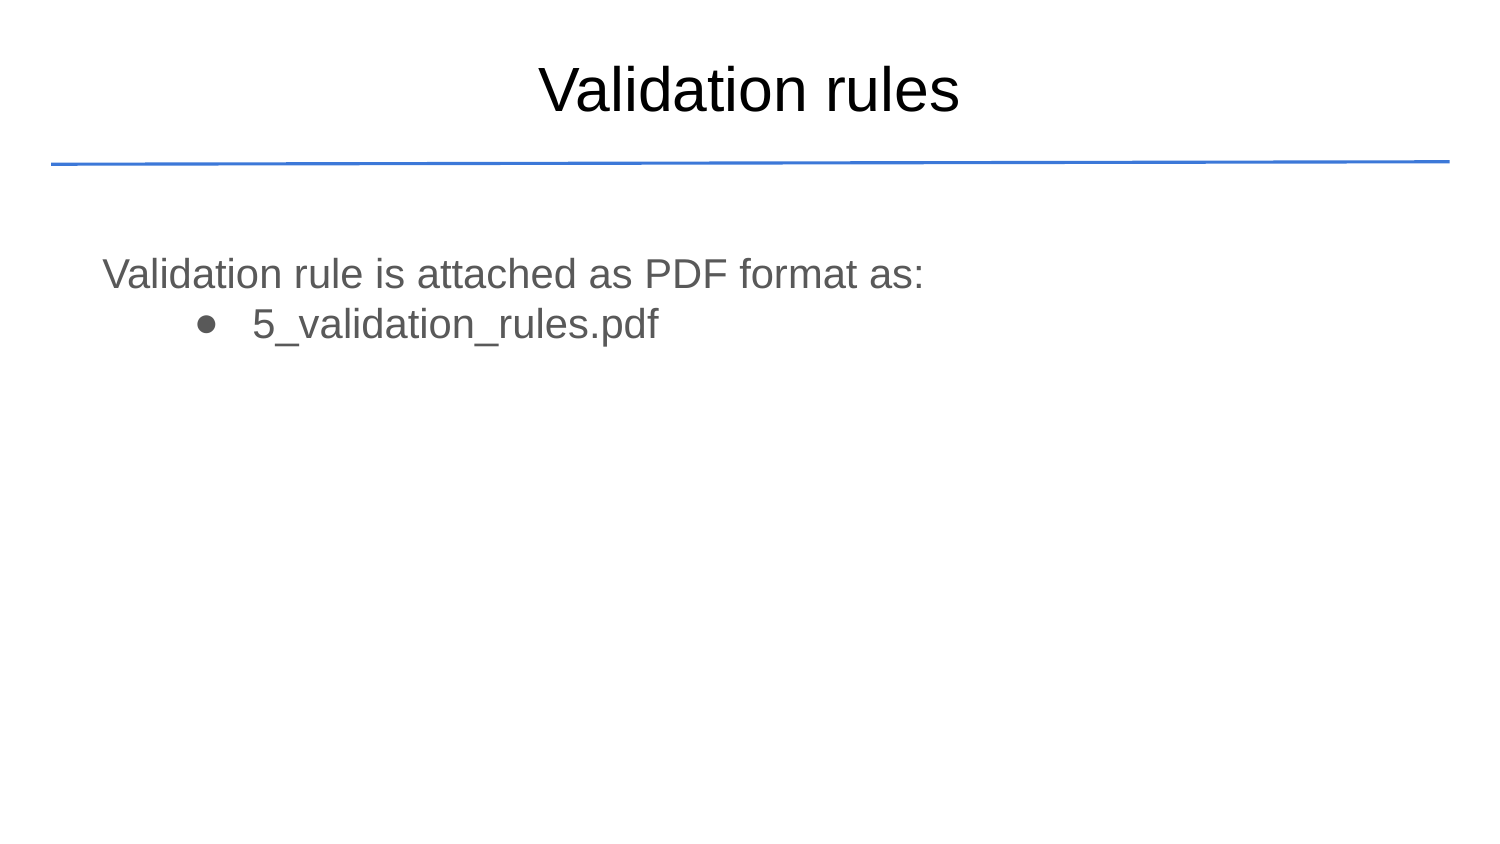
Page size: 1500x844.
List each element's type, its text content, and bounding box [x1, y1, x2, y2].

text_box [50, 161, 1450, 165]
title Validation rules [51, 8, 1449, 139]
subtitle Validation rule is attached as PDF format as: 5_validation_rules.pdf [87, 232, 1485, 743]
